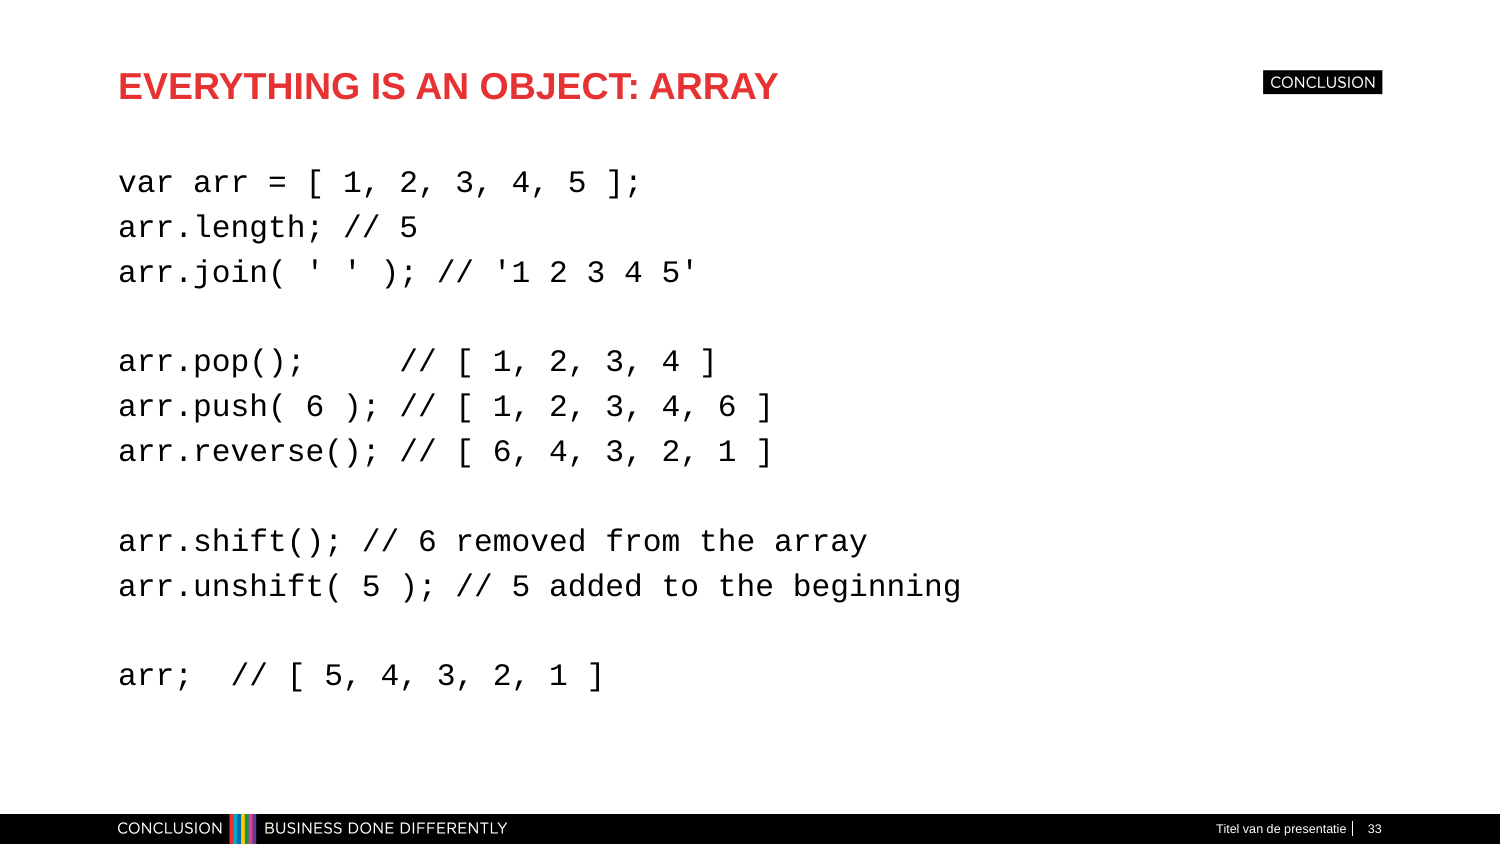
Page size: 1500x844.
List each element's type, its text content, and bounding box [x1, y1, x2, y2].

picture [1205, 58, 1388, 106]
picture [0, 814, 236, 844]
picture [239, 814, 1500, 844]
slide_number 33 [1358, 820, 1382, 839]
list var arr = [ 1, 2, 3, 4, 5 ]; arr.length; // 5 arr.join( ' ' ); // '1 2 3 4 5' arr.pop(); // [ 1, 2, 3, 4 ] arr.push( 6 ); // [ 1, 2, 3, 4, 6 ] arr.reverse(); // [ 6, 4, 3, 2, 1 ] arr.shift(); // 6 removed from the array arr.unshift( 5 ); // 5 added to the beginning arr; // [ 5, 4, 3, 2, 1 ] [118, 153, 1205, 774]
title EVERYTHING IS AN OBJECT: ARRAY [118, 47, 1205, 130]
footer Titel van de presentatie [814, 820, 1347, 839]
